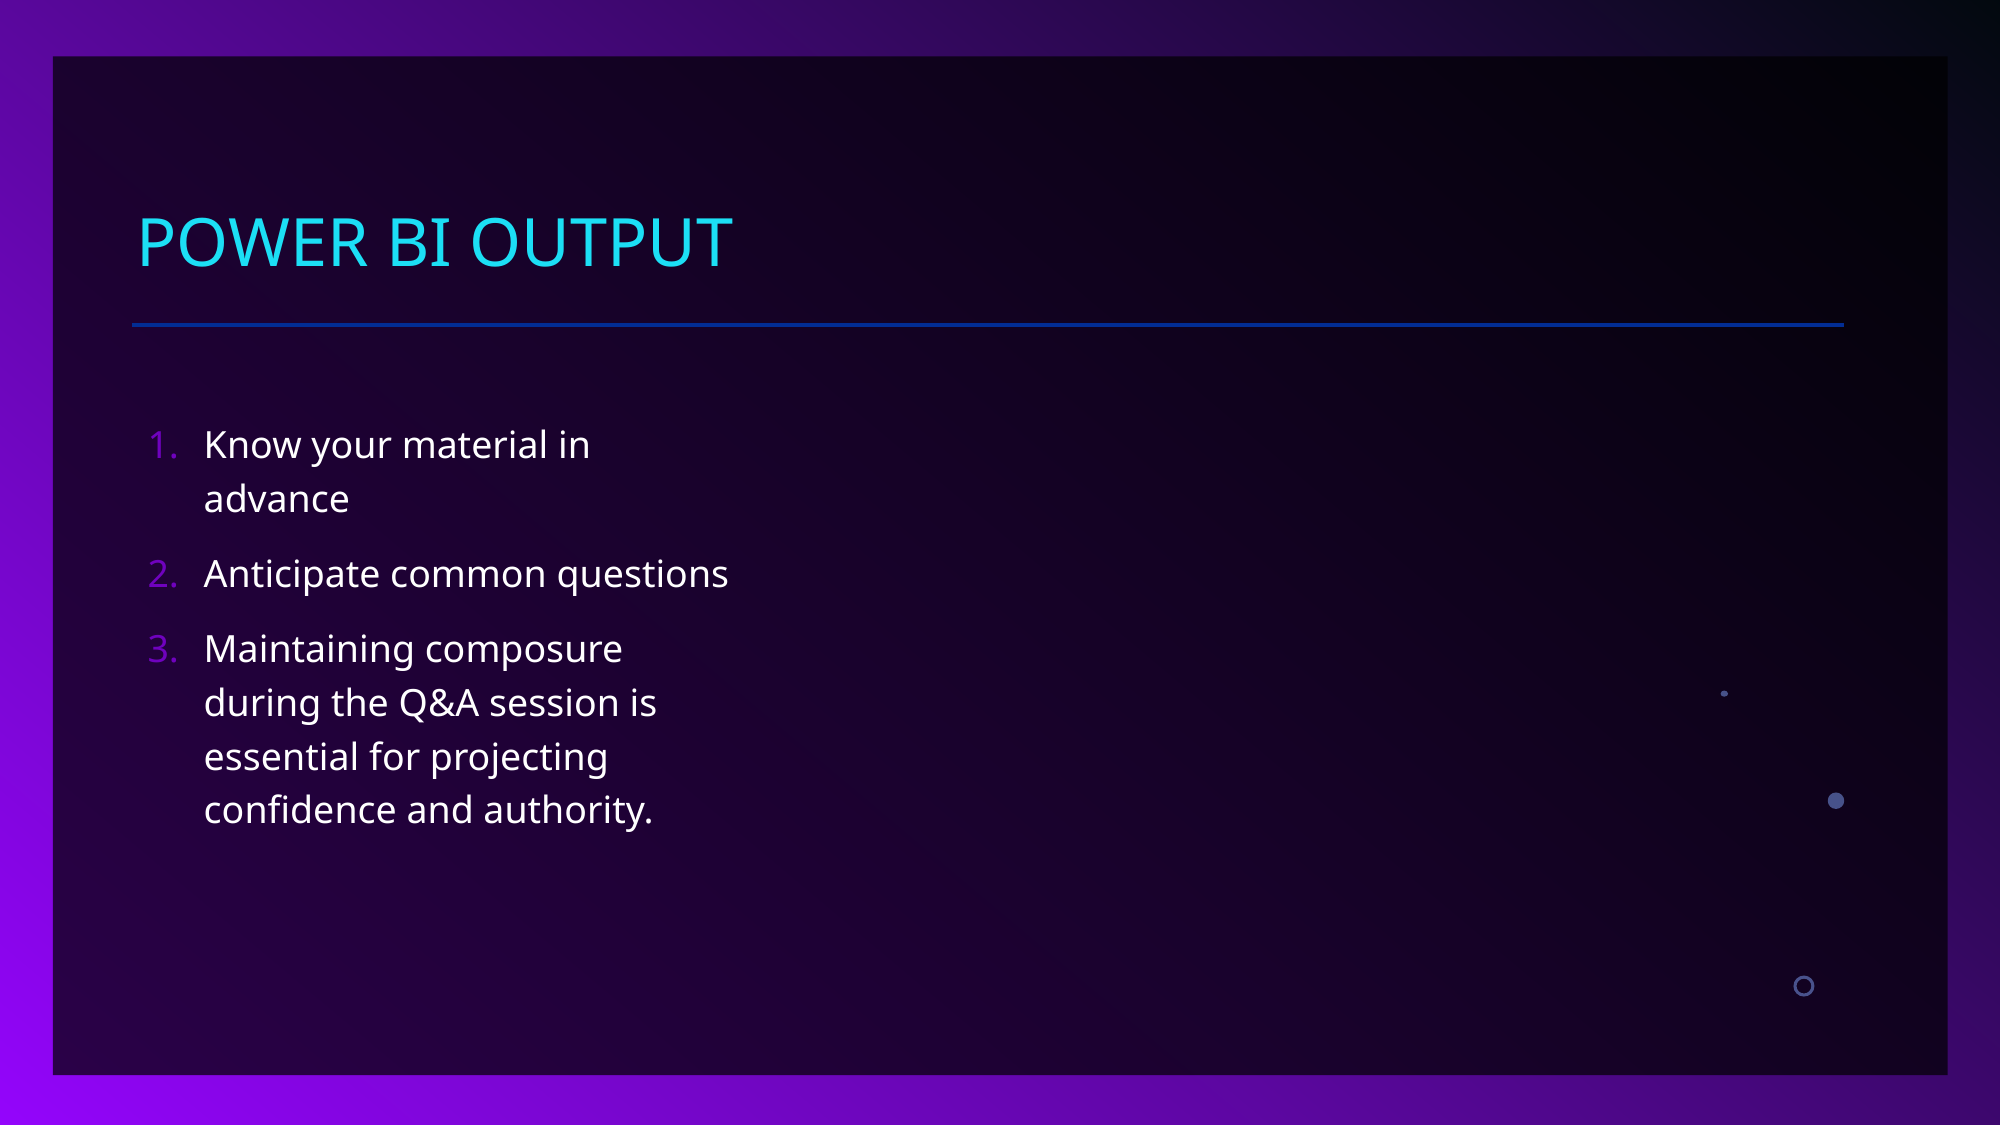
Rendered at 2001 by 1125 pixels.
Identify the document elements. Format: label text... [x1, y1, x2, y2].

slide_number [1499, 1021, 1950, 1082]
list Know your material in advance Anticipate common questions Maintaining composure during the Q&A session is essential for projecting confidence and authority. [132, 404, 752, 1016]
title Power BI Output [121, 70, 1845, 289]
